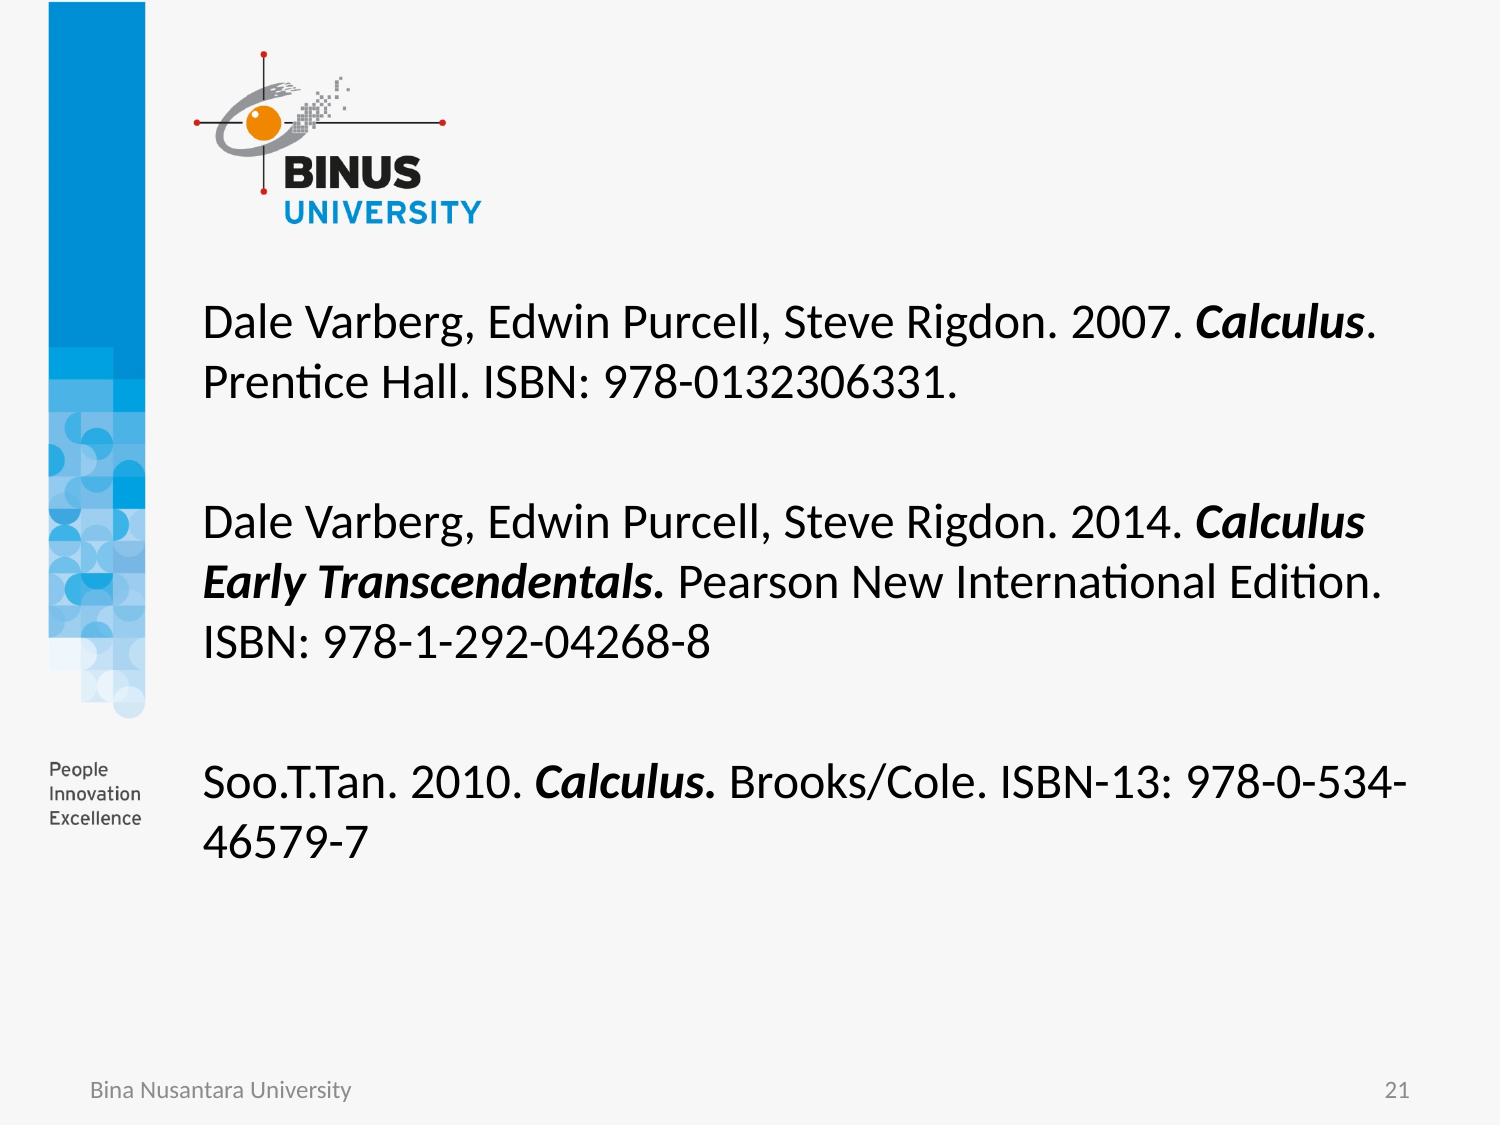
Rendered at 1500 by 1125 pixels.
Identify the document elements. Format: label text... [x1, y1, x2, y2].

slide_number Bina Nusantara University [75, 1058, 425, 1119]
picture [0, 0, 1500, 846]
list Dale Varberg, Edwin Purcell, Steve Rigdon. 2007. Calculus. Prentice Hall. ISBN: 978-0132306331. Dale Varberg, Edwin Purcell, Steve Rigdon. 2014. Calculus Early Transcendentals. Pearson New International Edition. ISBN: 978-1-292-04268-8 Soo.T.Tan. 2010. Calculus. Brooks/Cole. ISBN-13: 978-0-534-46579-7 [187, 281, 1438, 859]
slide_number 21 [1074, 1058, 1425, 1119]
